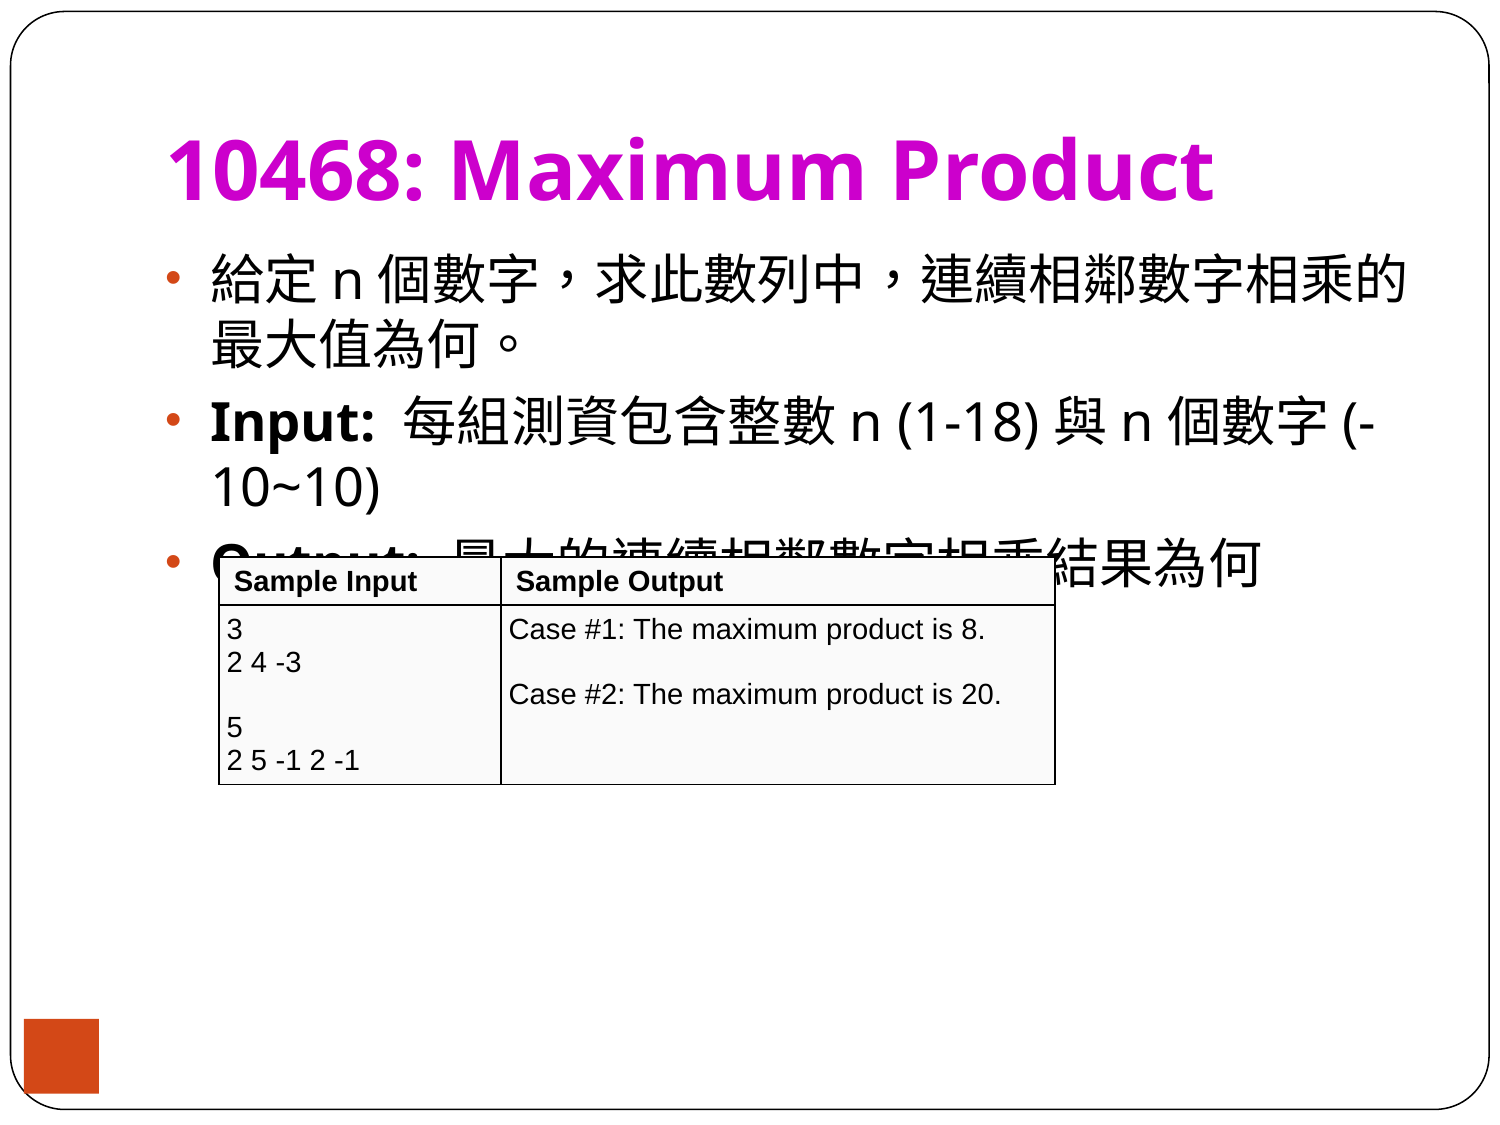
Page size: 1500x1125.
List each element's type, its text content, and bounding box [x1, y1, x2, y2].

list 給定n個數字，求此數列中，連續相鄰數字相乘的最大值為何。 Input: 每組測資包含整數n (1-18)與n個數字(-10~10) Output: 最大的連續相鄰數字相乘結果為何 [150, 237, 1425, 988]
slide_number [23, 1018, 99, 1094]
table_header Sample Input [220, 558, 500, 604]
table_cell Case #1: The maximum product is 8. Case #2: The maximum product is 20. [502, 606, 1054, 784]
title 10468: Maximum Product [150, 45, 1425, 233]
table_header Sample Output [502, 558, 1054, 604]
table_cell 3 2 4 -3 5 2 5 -1 2 -1 [220, 606, 500, 784]
